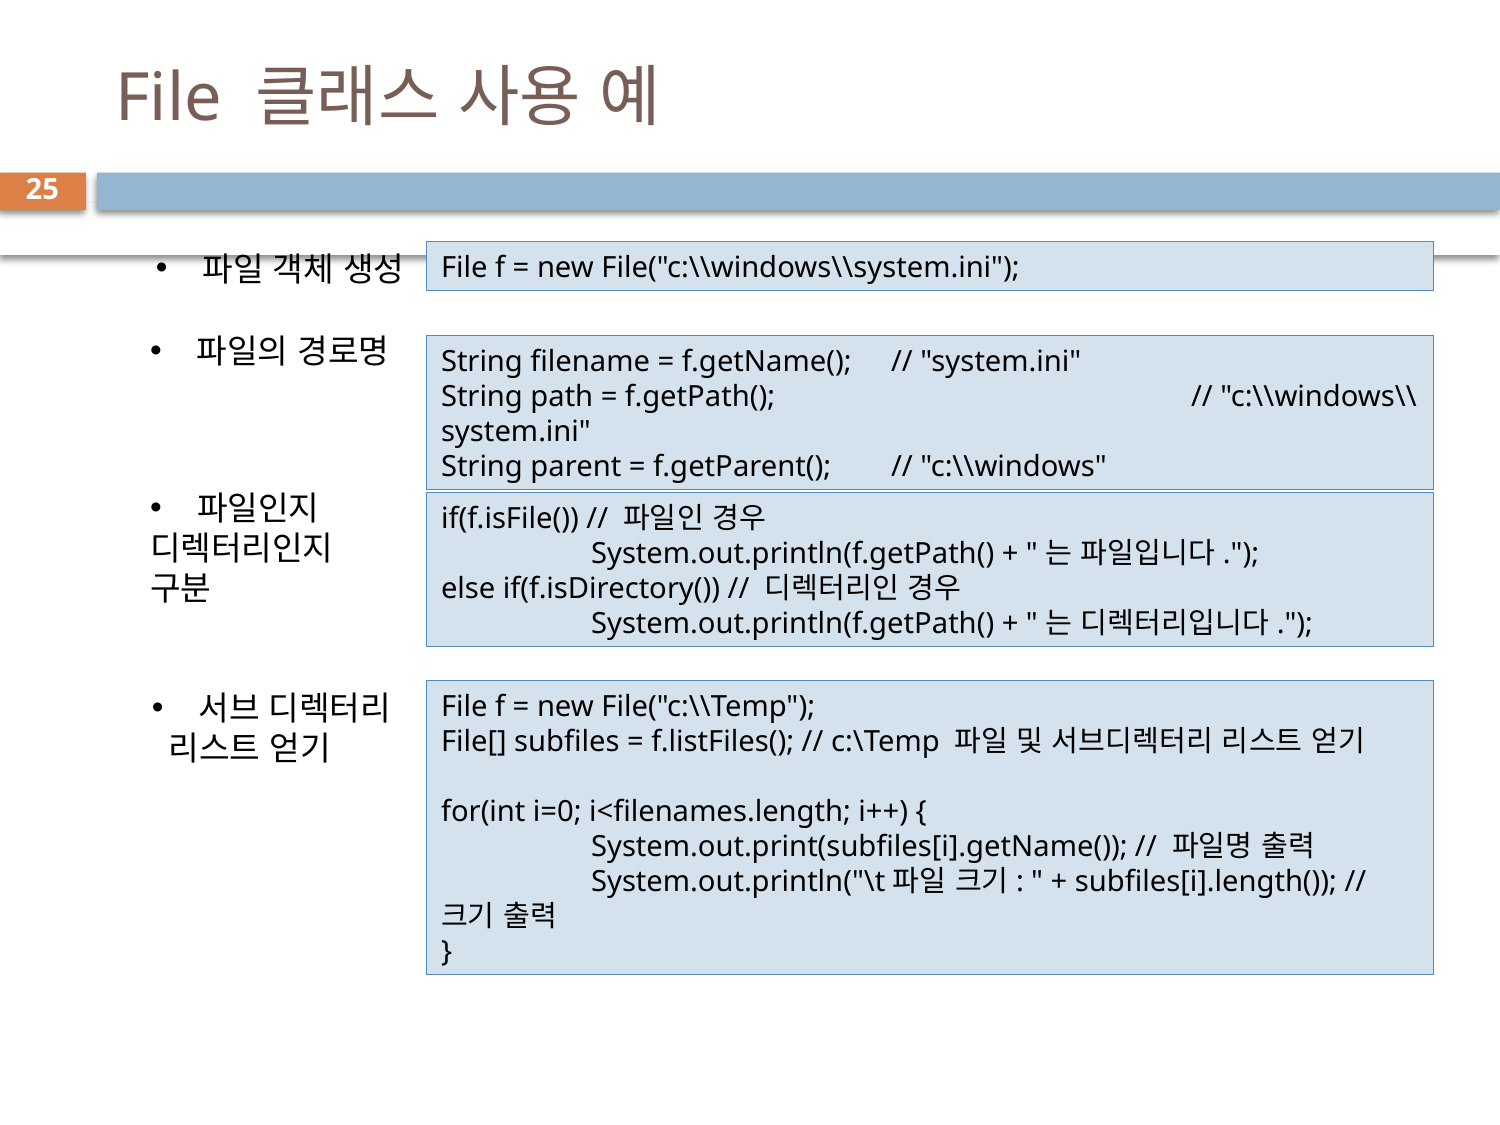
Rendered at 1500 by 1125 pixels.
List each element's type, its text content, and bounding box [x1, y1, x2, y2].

slide_number 25 [0, 170, 87, 211]
text_box File f = new File("c:\\windows\\system.ini"); [426, 241, 1434, 291]
text_box 파일 객체 생성 [141, 240, 420, 295]
text_box 파일인지 디렉터리인지 구분 [135, 479, 349, 615]
text_box 서브 디렉터리 리스트 얻기 [137, 680, 406, 775]
text_box if(f.isFile()) // 파일인 경우 System.out.println(f.getPath() + "는 파일입니다."); else if(f.isDirectory()) // 디렉터리인 경우 System.out.println(f.getPath() + "는 디렉터리입니다."); [426, 492, 1434, 647]
text_box String filename = f.getName(); // "system.ini" String path = f.getPath(); // "c:\\windows\\system.ini" String parent = f.getParent(); // "c:\\windows" [426, 335, 1434, 490]
text_box File f = new File("c:\\Temp"); File[] subfiles = f.listFiles(); // c:\Temp 파일 및 서브디렉터리 리스트 얻기 for(int i=0; i<filenames.length; i++) { System.out.print(subfiles[i].getName()); // 파일명 출력 System.out.println("\t파일 크기: " + subfiles[i].length()); // 크기 출력 } [426, 680, 1434, 975]
title File 클래스 사용 예 [100, 37, 1438, 149]
text_box 파일의 경로명 [135, 322, 405, 378]
